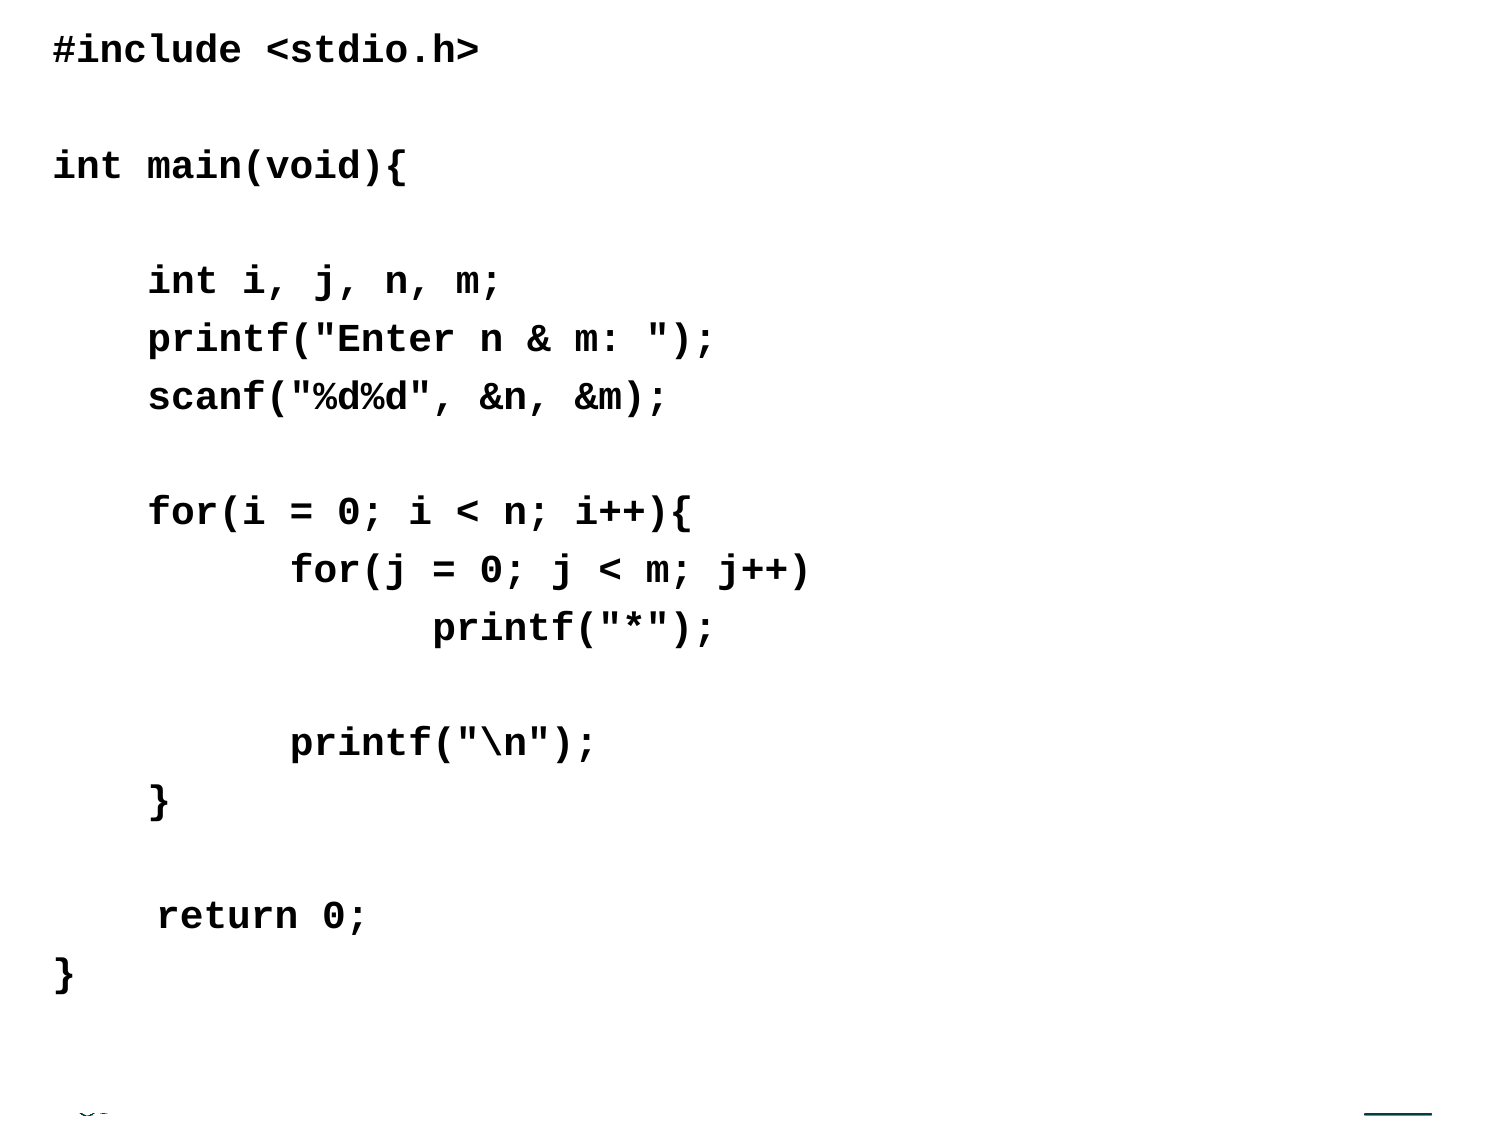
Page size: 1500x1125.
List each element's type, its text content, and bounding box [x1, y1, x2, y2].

picture [1362, 1113, 1438, 1119]
text_box #include <stdio.h> int main(void){ int i, j, n, m; printf("Enter n & m: "); scanf("%d%d", &n, &m); for(i = 0; i < n; i++){ for(j = 0; j < m; j++) printf("*"); printf("\n"); } return 0; } [37, 24, 1463, 1113]
picture [50, 1113, 125, 1118]
